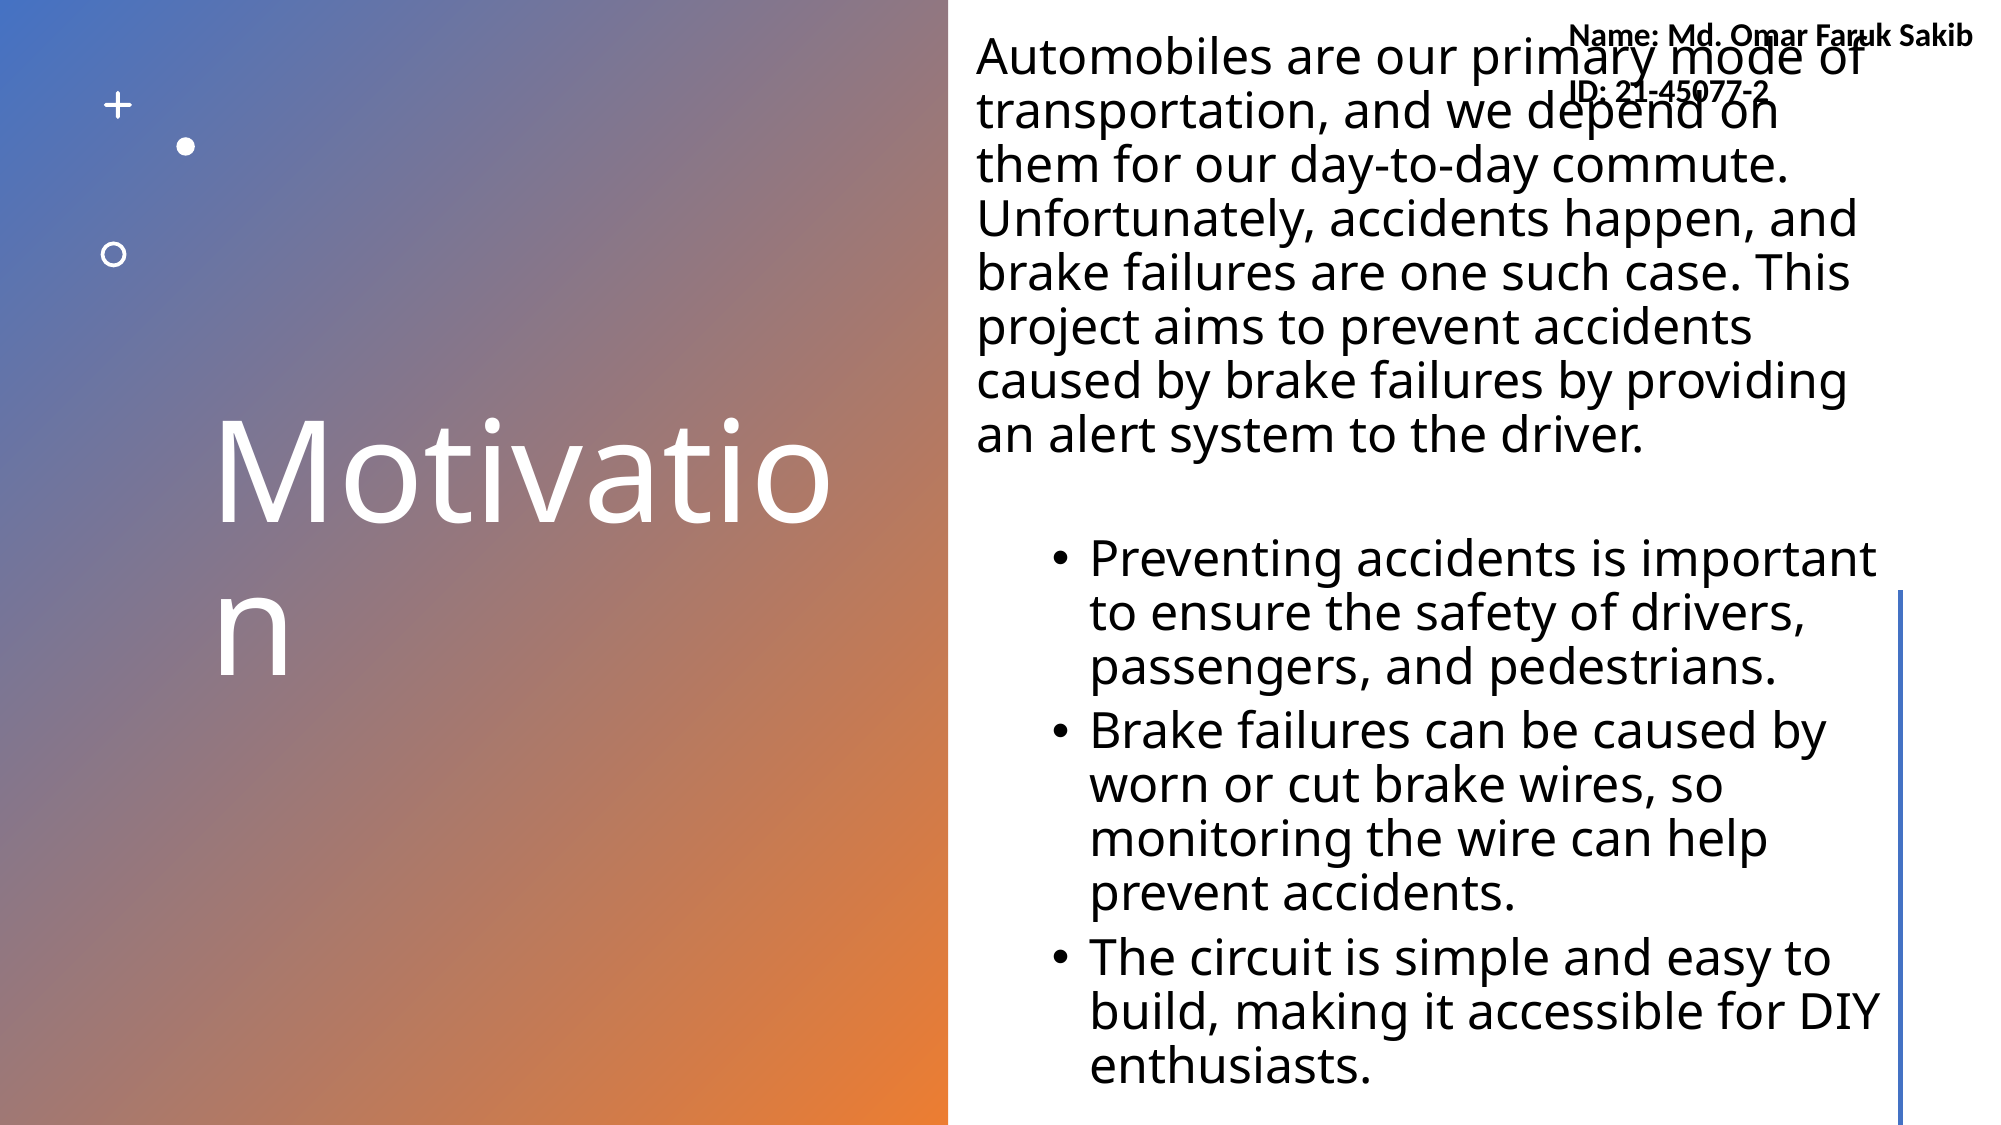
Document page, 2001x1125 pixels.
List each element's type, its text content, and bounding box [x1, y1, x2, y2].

text_box Name: Md. Omar Faruk Sakib ID: 21-45077-2 [961, 10, 2000, 118]
title Motivation [194, 62, 853, 1043]
text_box [949, 0, 2000, 1125]
list Automobiles are our primary mode of transportation, and we depend on them for our day-to-day commute. Unfortunately, accidents happen, and brake failures are one such case. This project aims to prevent accidents caused by brake failures by providing an alert system to the driver. Preventing accidents is important to ensure the safety of drivers, passengers, and pedestrians. Brake failures can be caused by worn or cut brake wires, so monitoring the wire can help prevent accidents. The circuit is simple and easy to build, making it accessible for DIY enthusiasts. [886, 191, 1925, 935]
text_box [100, 90, 195, 268]
text_box [0, 0, 949, 1125]
